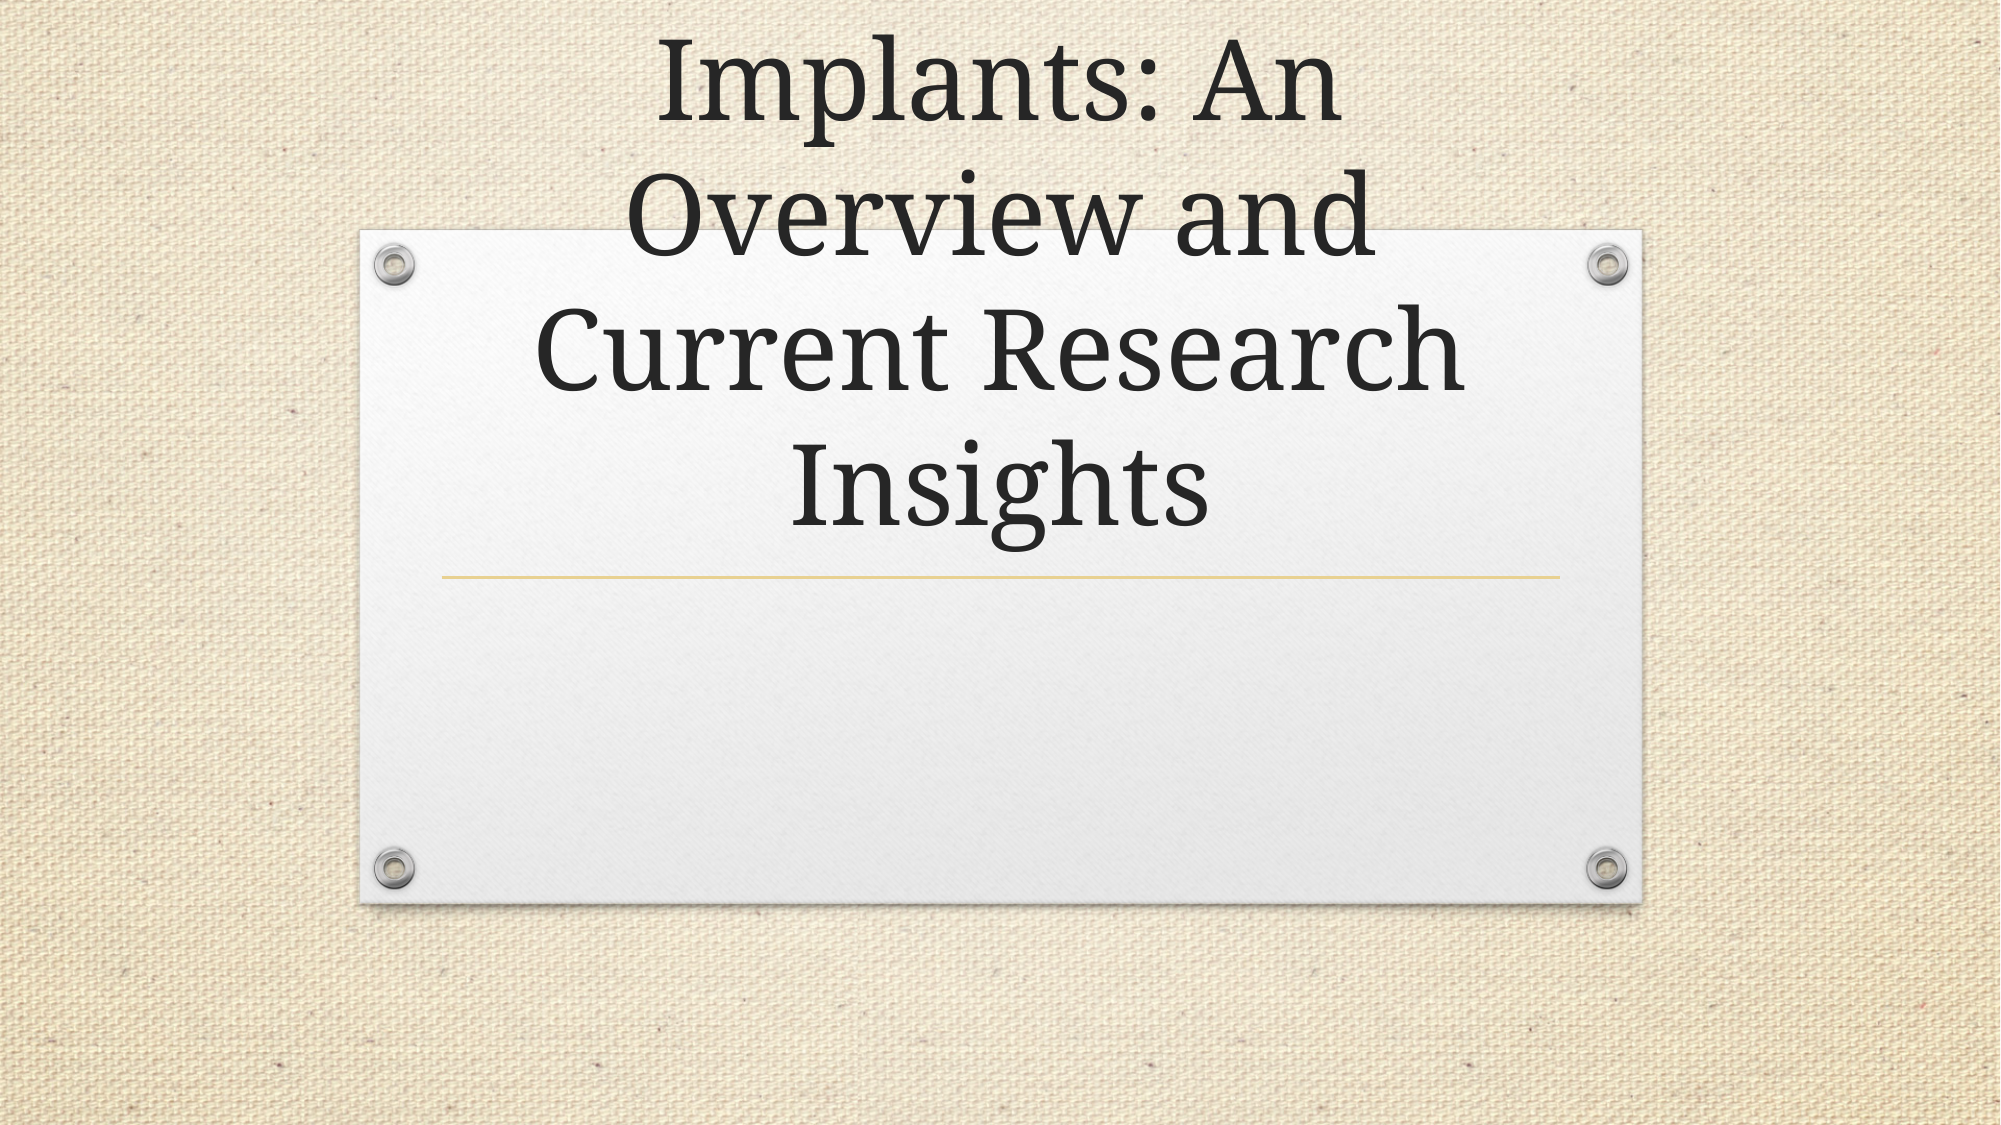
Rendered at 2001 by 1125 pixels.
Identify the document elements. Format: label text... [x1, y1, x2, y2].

picture [0, 0, 2001, 1125]
title Immediate Implants: An Overview and Current Research Insights [441, 306, 1560, 556]
